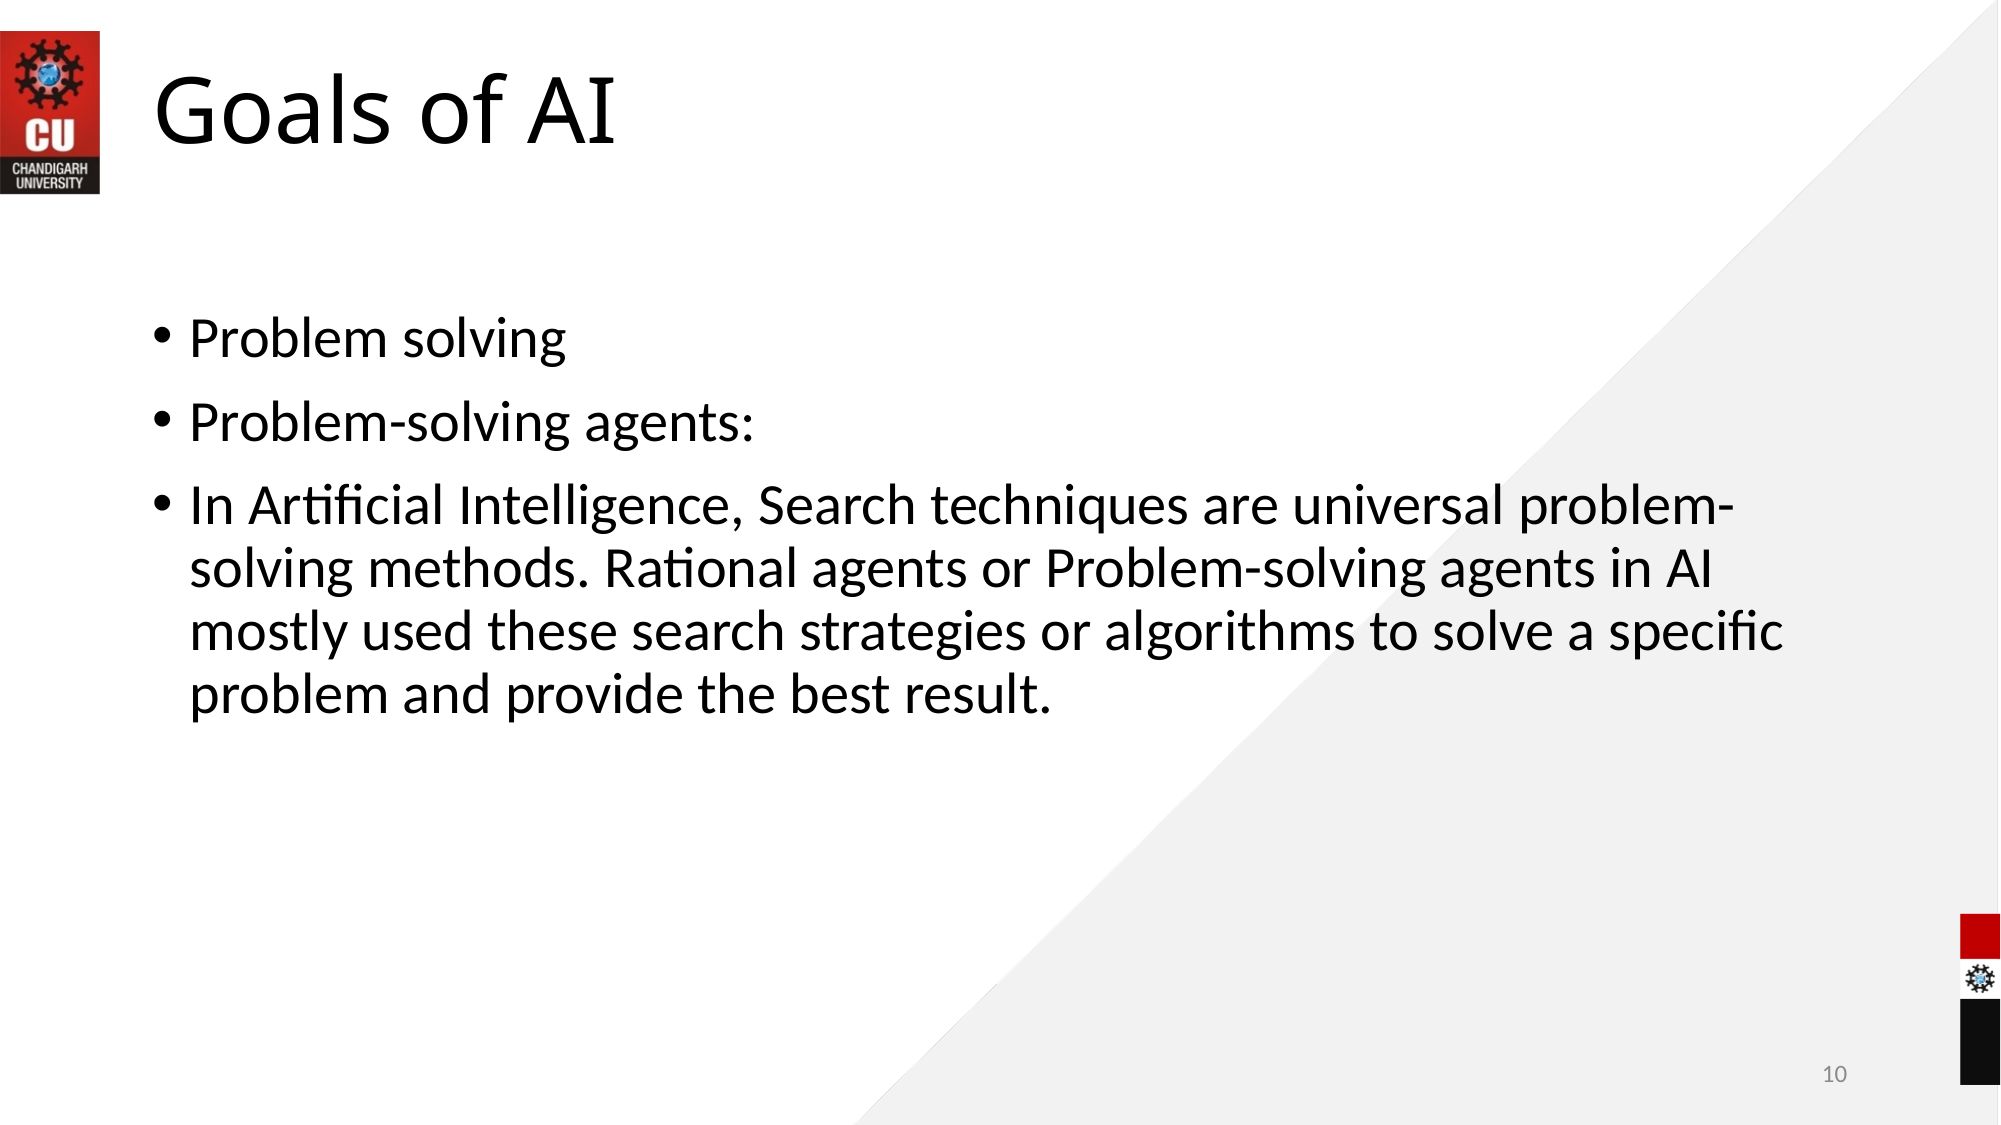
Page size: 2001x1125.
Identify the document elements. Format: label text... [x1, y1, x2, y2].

title Goals of AI [137, 59, 1863, 278]
slide_number 10 [1412, 1042, 1863, 1103]
picture [0, 0, 2001, 1125]
list Problem solving Problem-solving agents: In Artificial Intelligence, Search techniques are universal problem-solving methods. Rational agents or Problem-solving agents in AI mostly used these search strategies or algorithms to solve a specific problem and provide the best result. [137, 299, 1863, 1014]
